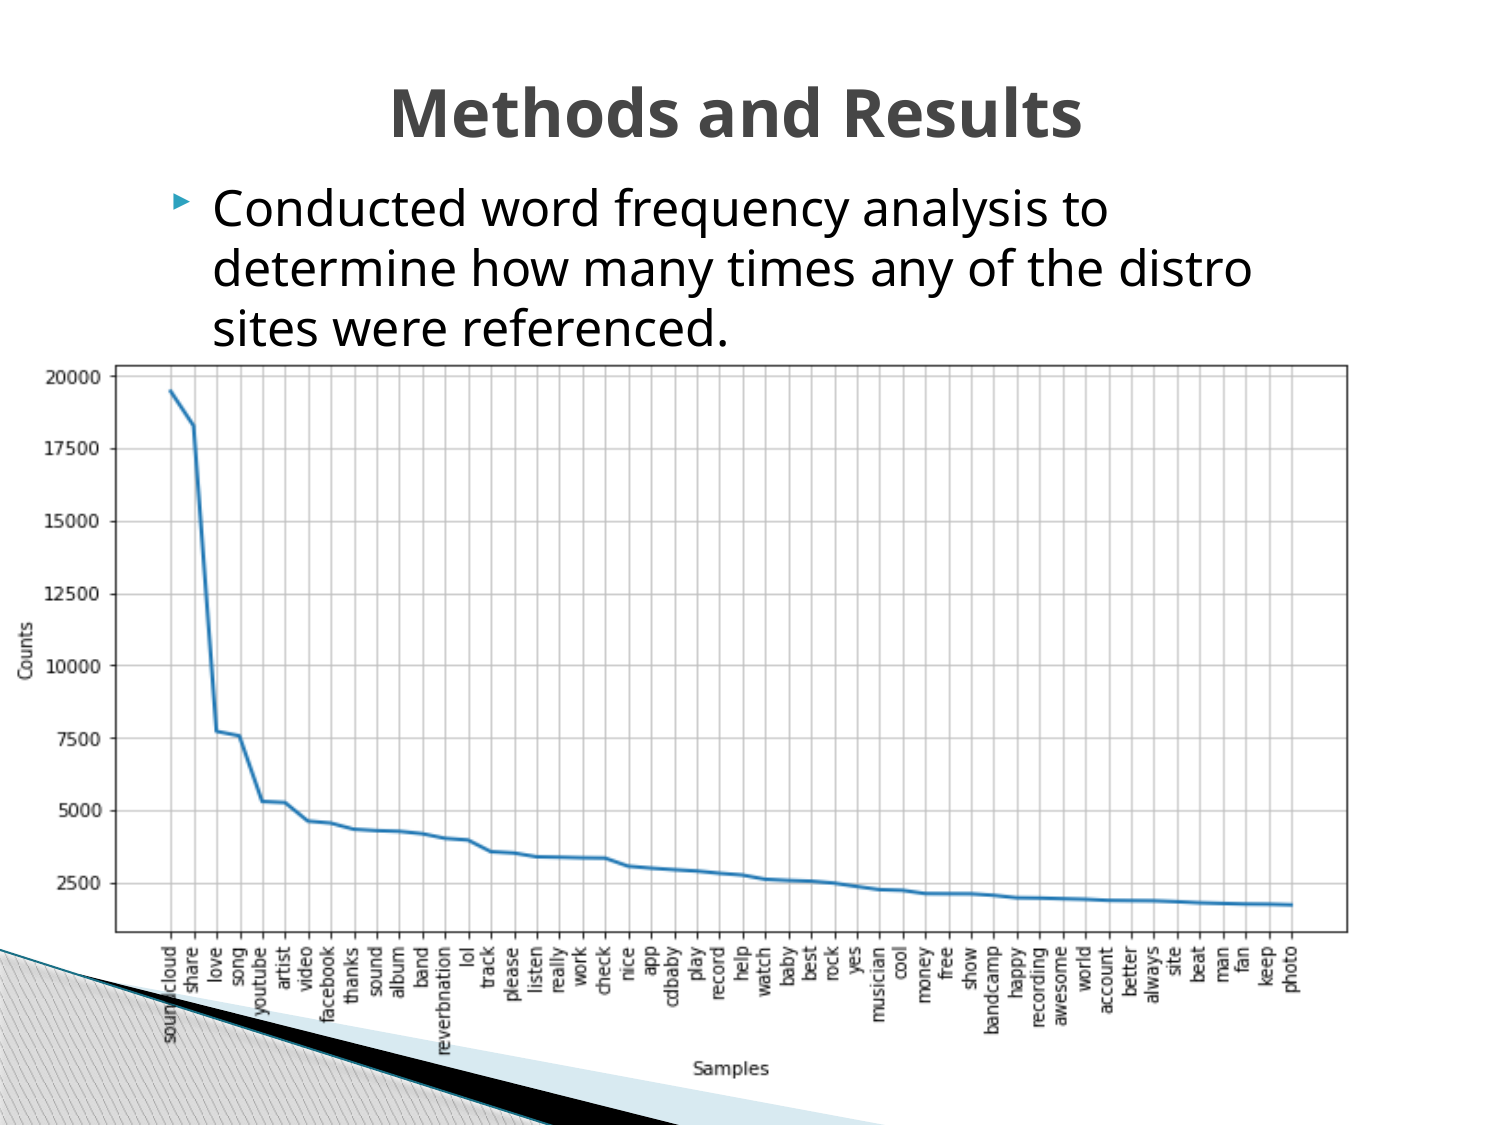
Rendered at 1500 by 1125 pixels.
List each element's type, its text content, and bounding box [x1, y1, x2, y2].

title Methods and Results [137, 53, 1336, 169]
picture [5, 348, 1367, 1091]
list Conducted word frequency analysis to determine how many times any of the distro sites were referenced. [137, 169, 1283, 348]
